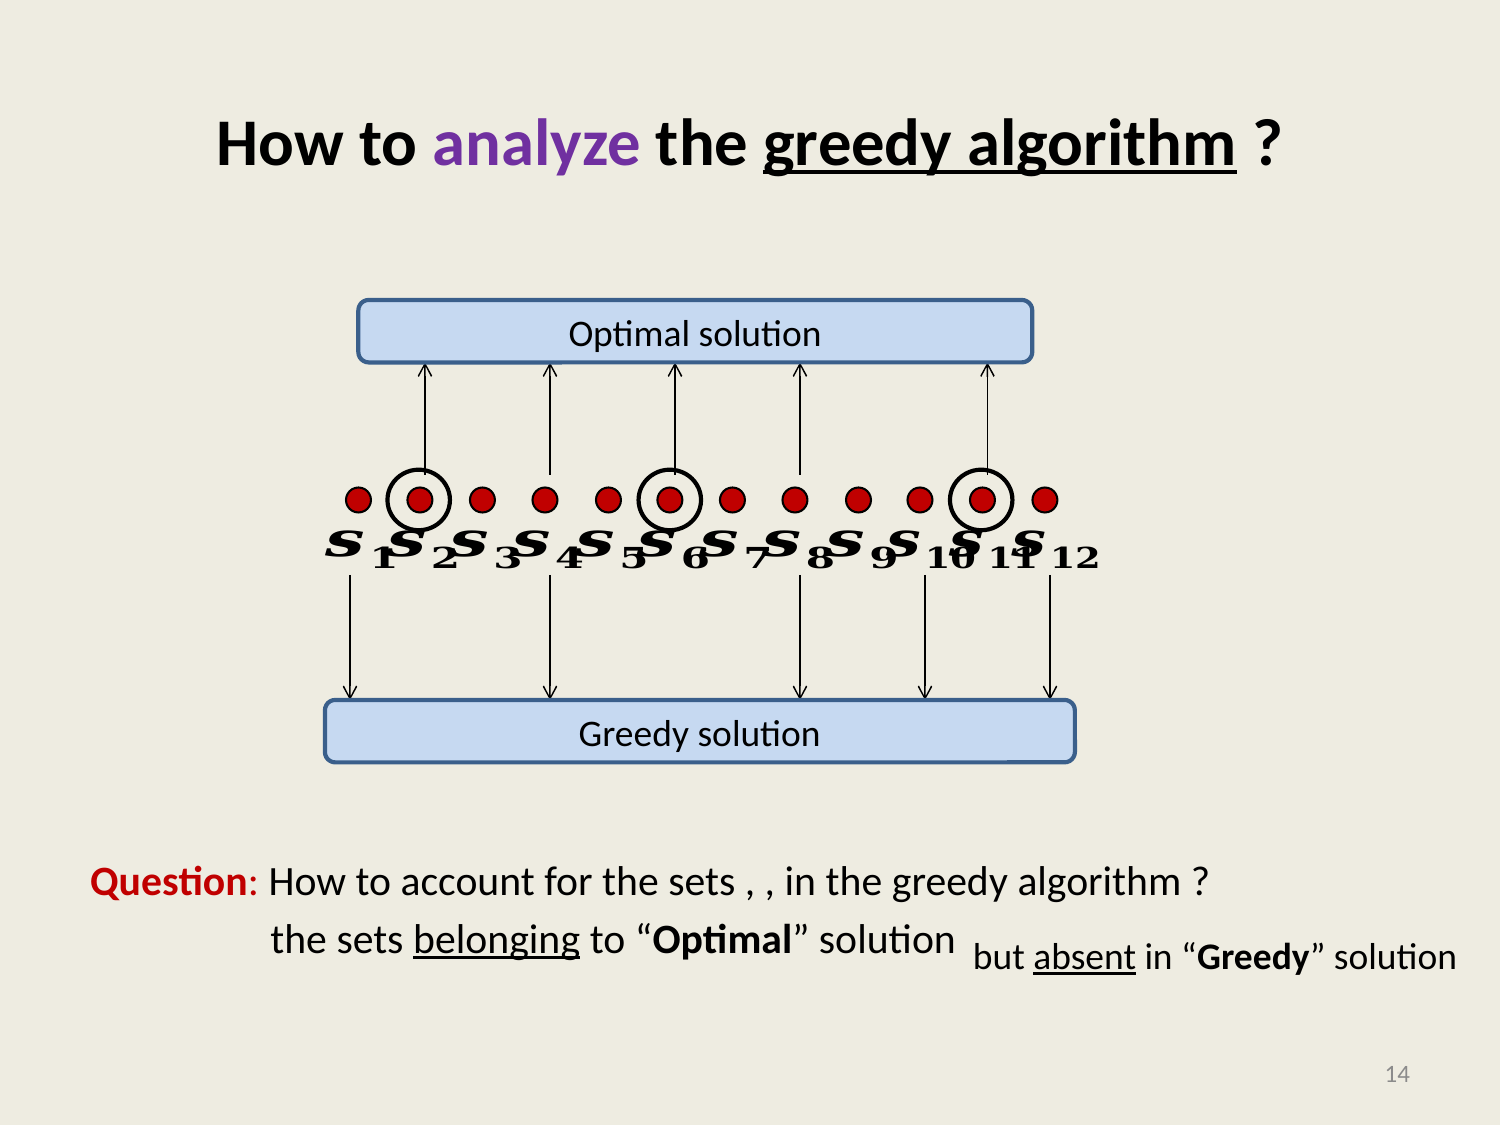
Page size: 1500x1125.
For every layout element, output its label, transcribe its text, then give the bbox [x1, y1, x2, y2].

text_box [349, 574, 1051, 701]
text_box [987, 469, 1011, 485]
text_box [389, 467, 423, 485]
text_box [424, 362, 988, 476]
title How to analyze the greedy algorithm ? [75, 45, 1425, 233]
text_box Optimal solution [356, 297, 1035, 365]
text_box but absent in “Greedy” solution [958, 924, 1473, 985]
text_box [320, 487, 1101, 576]
text_box Greedy solution [322, 697, 1078, 765]
slide_number 14 [1074, 1042, 1425, 1103]
